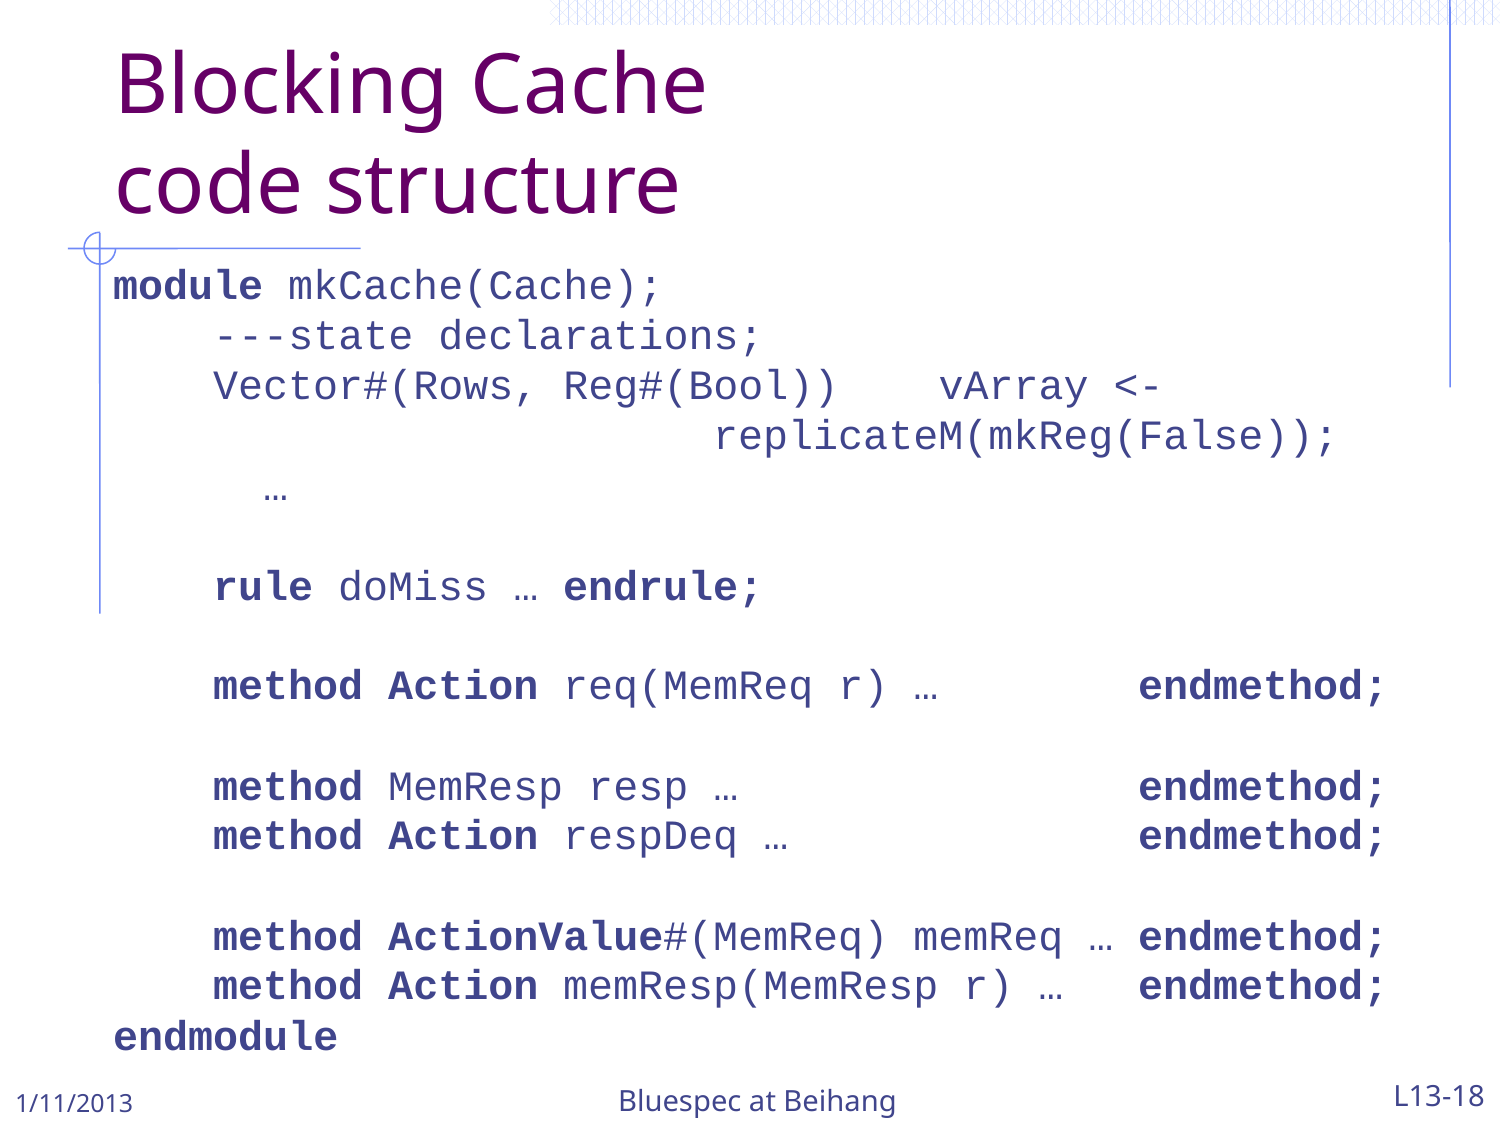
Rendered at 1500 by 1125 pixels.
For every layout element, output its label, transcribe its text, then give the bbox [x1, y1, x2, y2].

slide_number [0, 1049, 313, 1125]
footer Bluespec at Beihang [508, 1049, 1008, 1125]
title Blocking Cache code structure [99, 49, 1376, 238]
text_box module mkCache(Cache); ---state declarations; Vector#(Rows, Reg#(Bool)) vArray <- replicateM(mkReg(False)); … rule doMiss … endrule; method Action req(MemReq r) … endmethod; method MemResp resp … endmethod; method Action respDeq … endmethod; method ActionValue#(MemReq) memReq … endmethod; method Action memResp(MemResp r) … endmethod; endmodule [98, 250, 1449, 1066]
slide_number L13-18 [1187, 1049, 1500, 1125]
